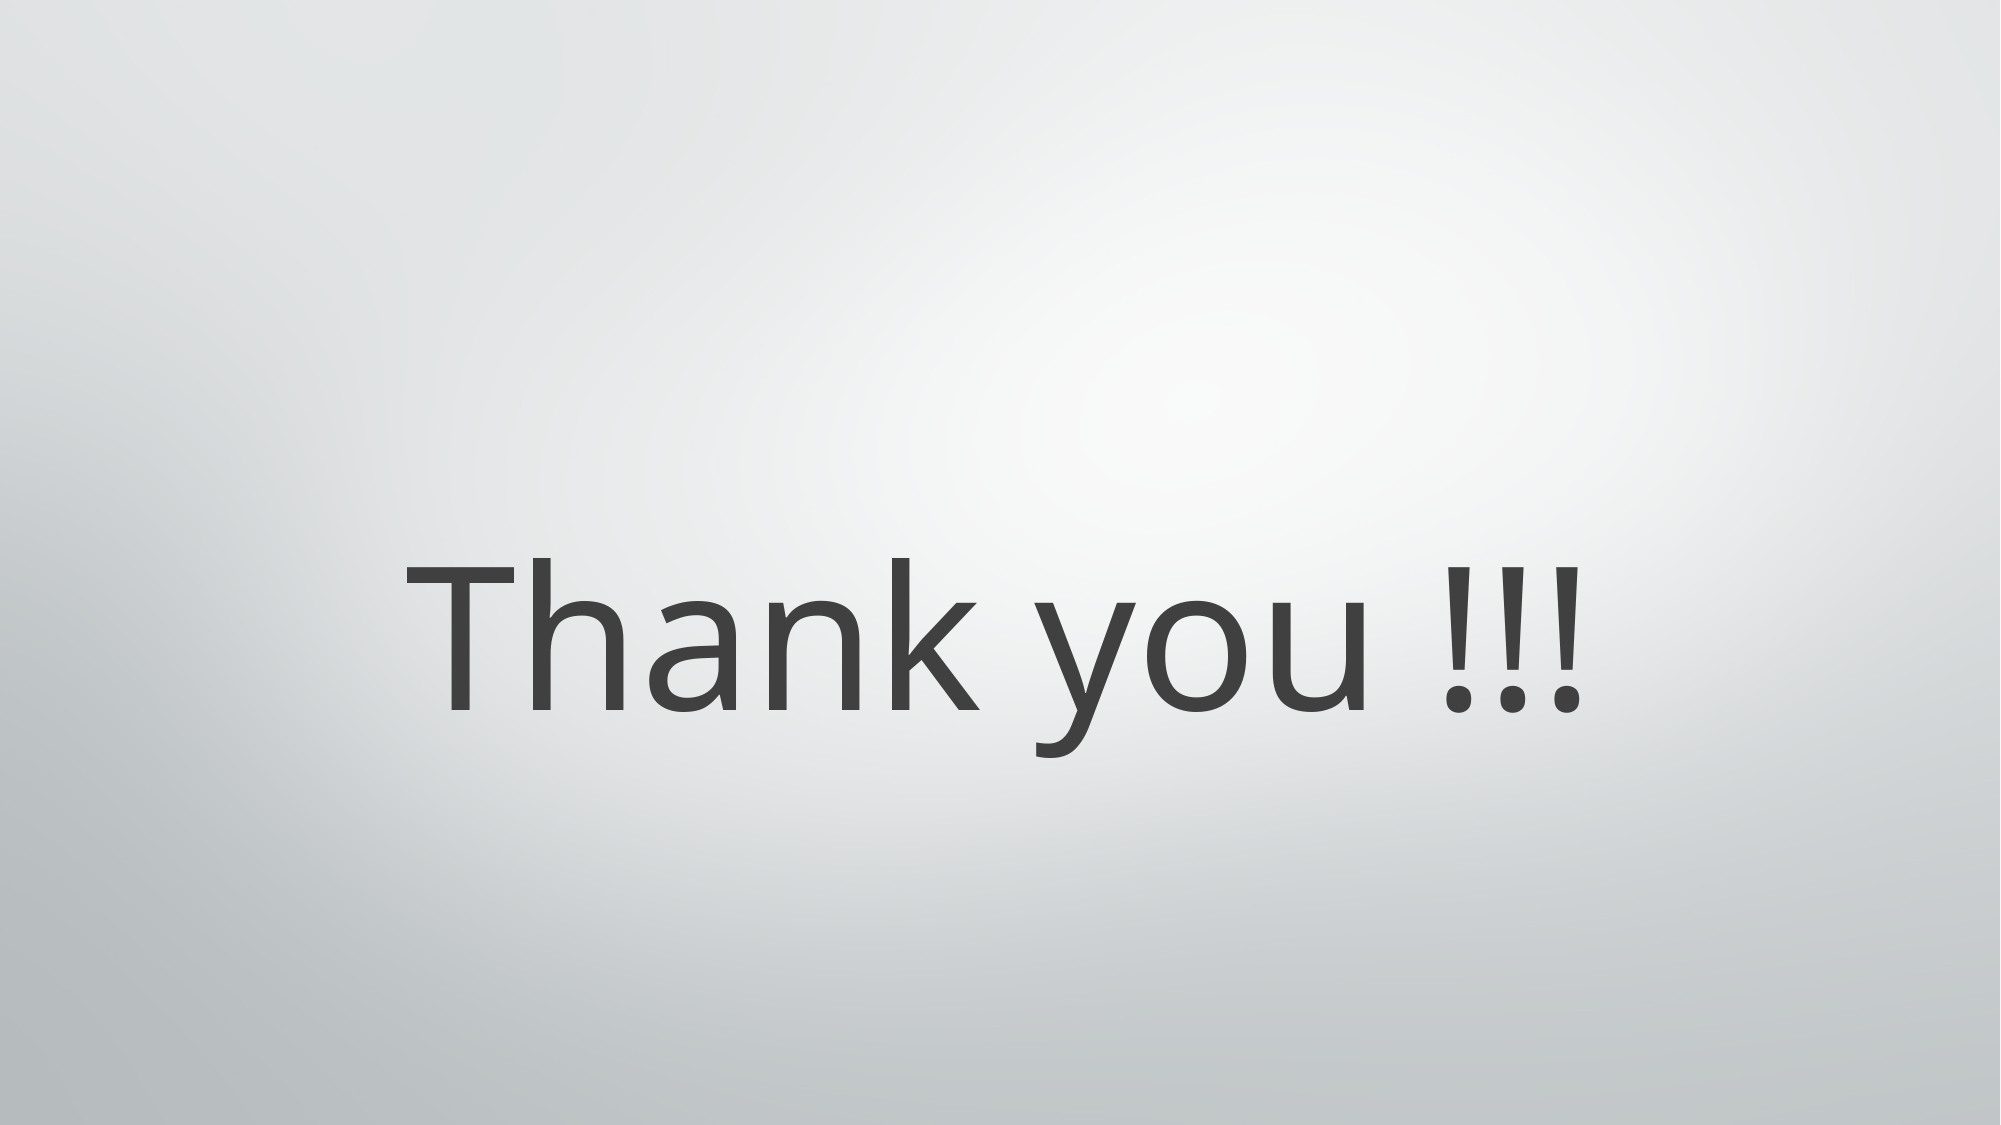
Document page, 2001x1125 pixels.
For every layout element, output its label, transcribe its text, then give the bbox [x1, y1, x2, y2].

list Thank you !!! [137, 258, 1863, 1003]
